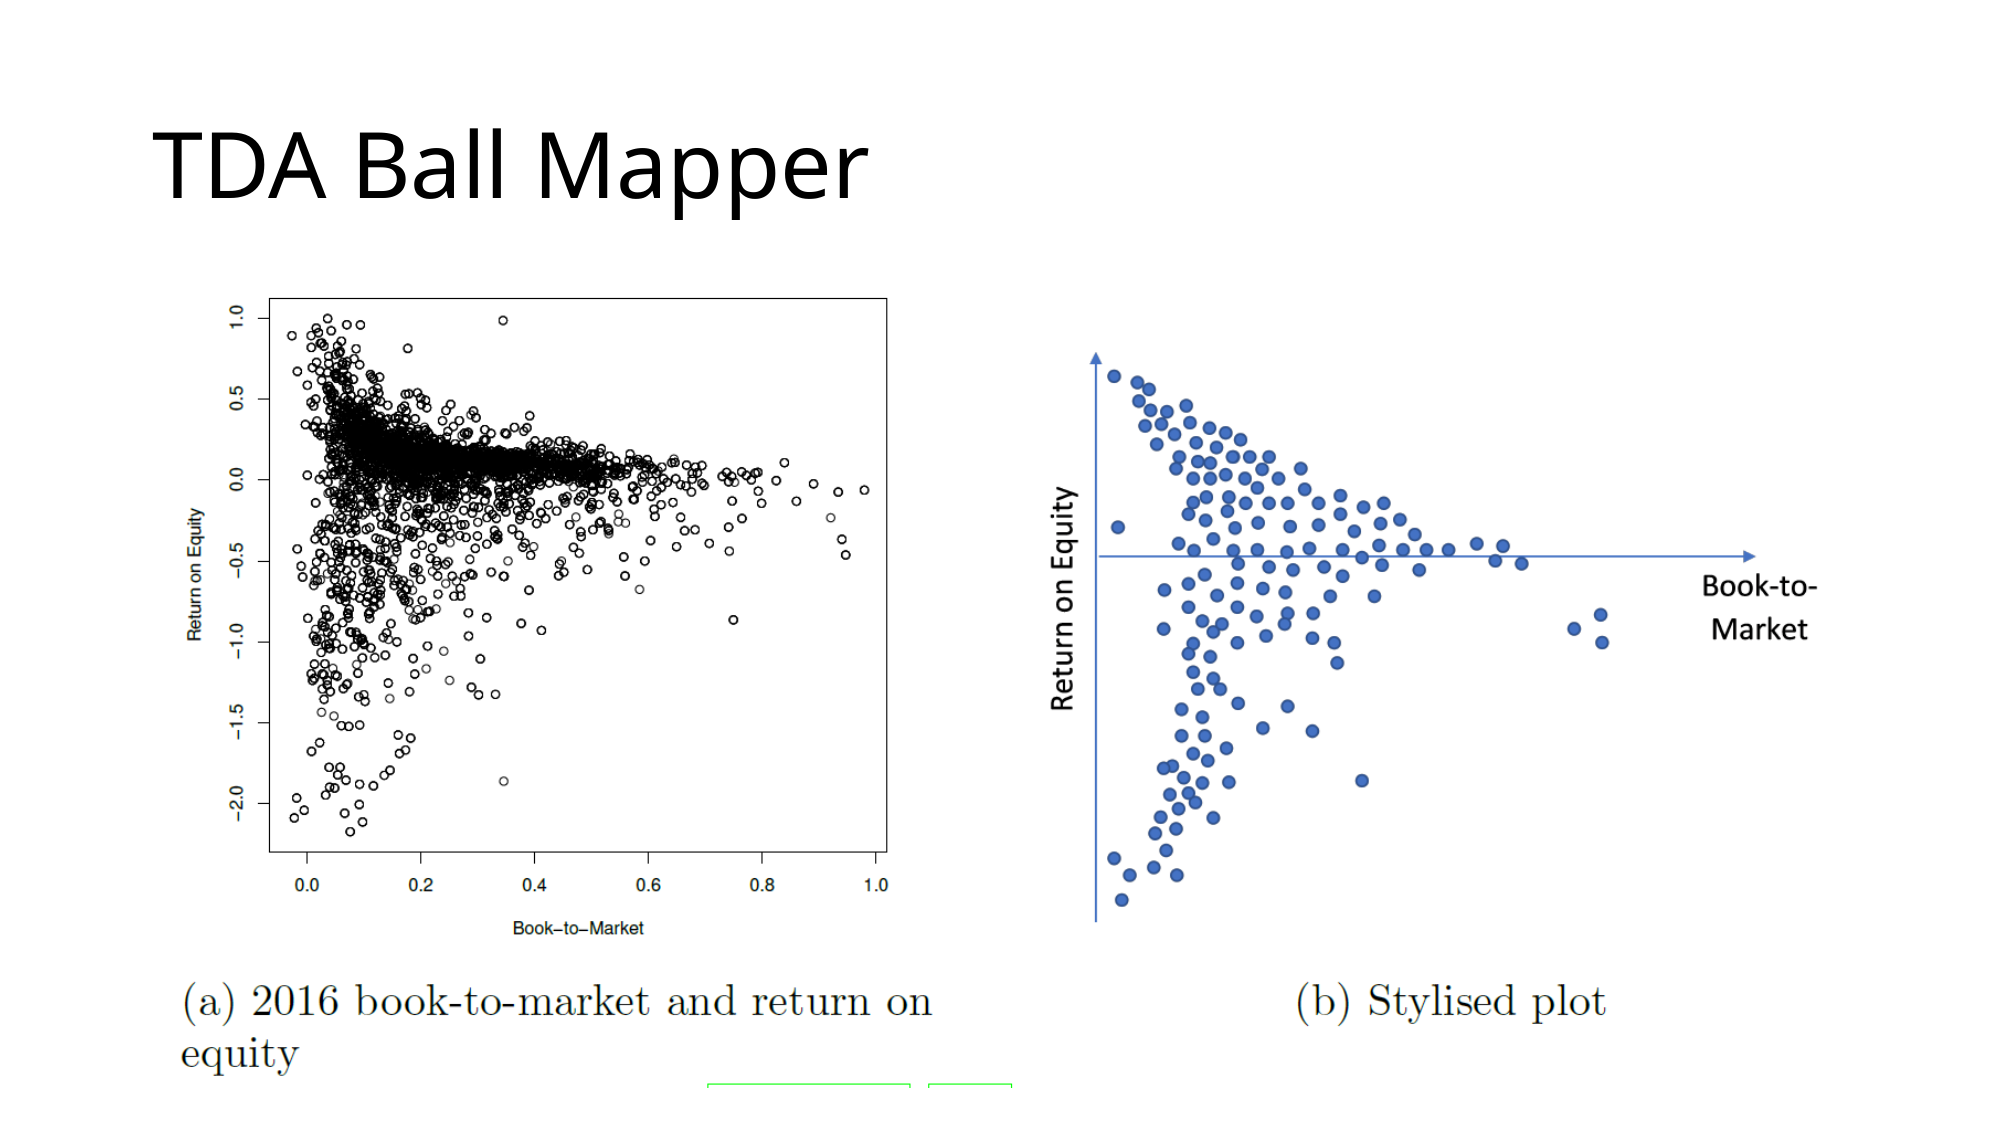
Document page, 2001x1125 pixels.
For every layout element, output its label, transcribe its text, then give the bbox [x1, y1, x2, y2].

picture [121, 277, 1879, 1088]
title TDA Ball Mapper [137, 59, 1863, 277]
